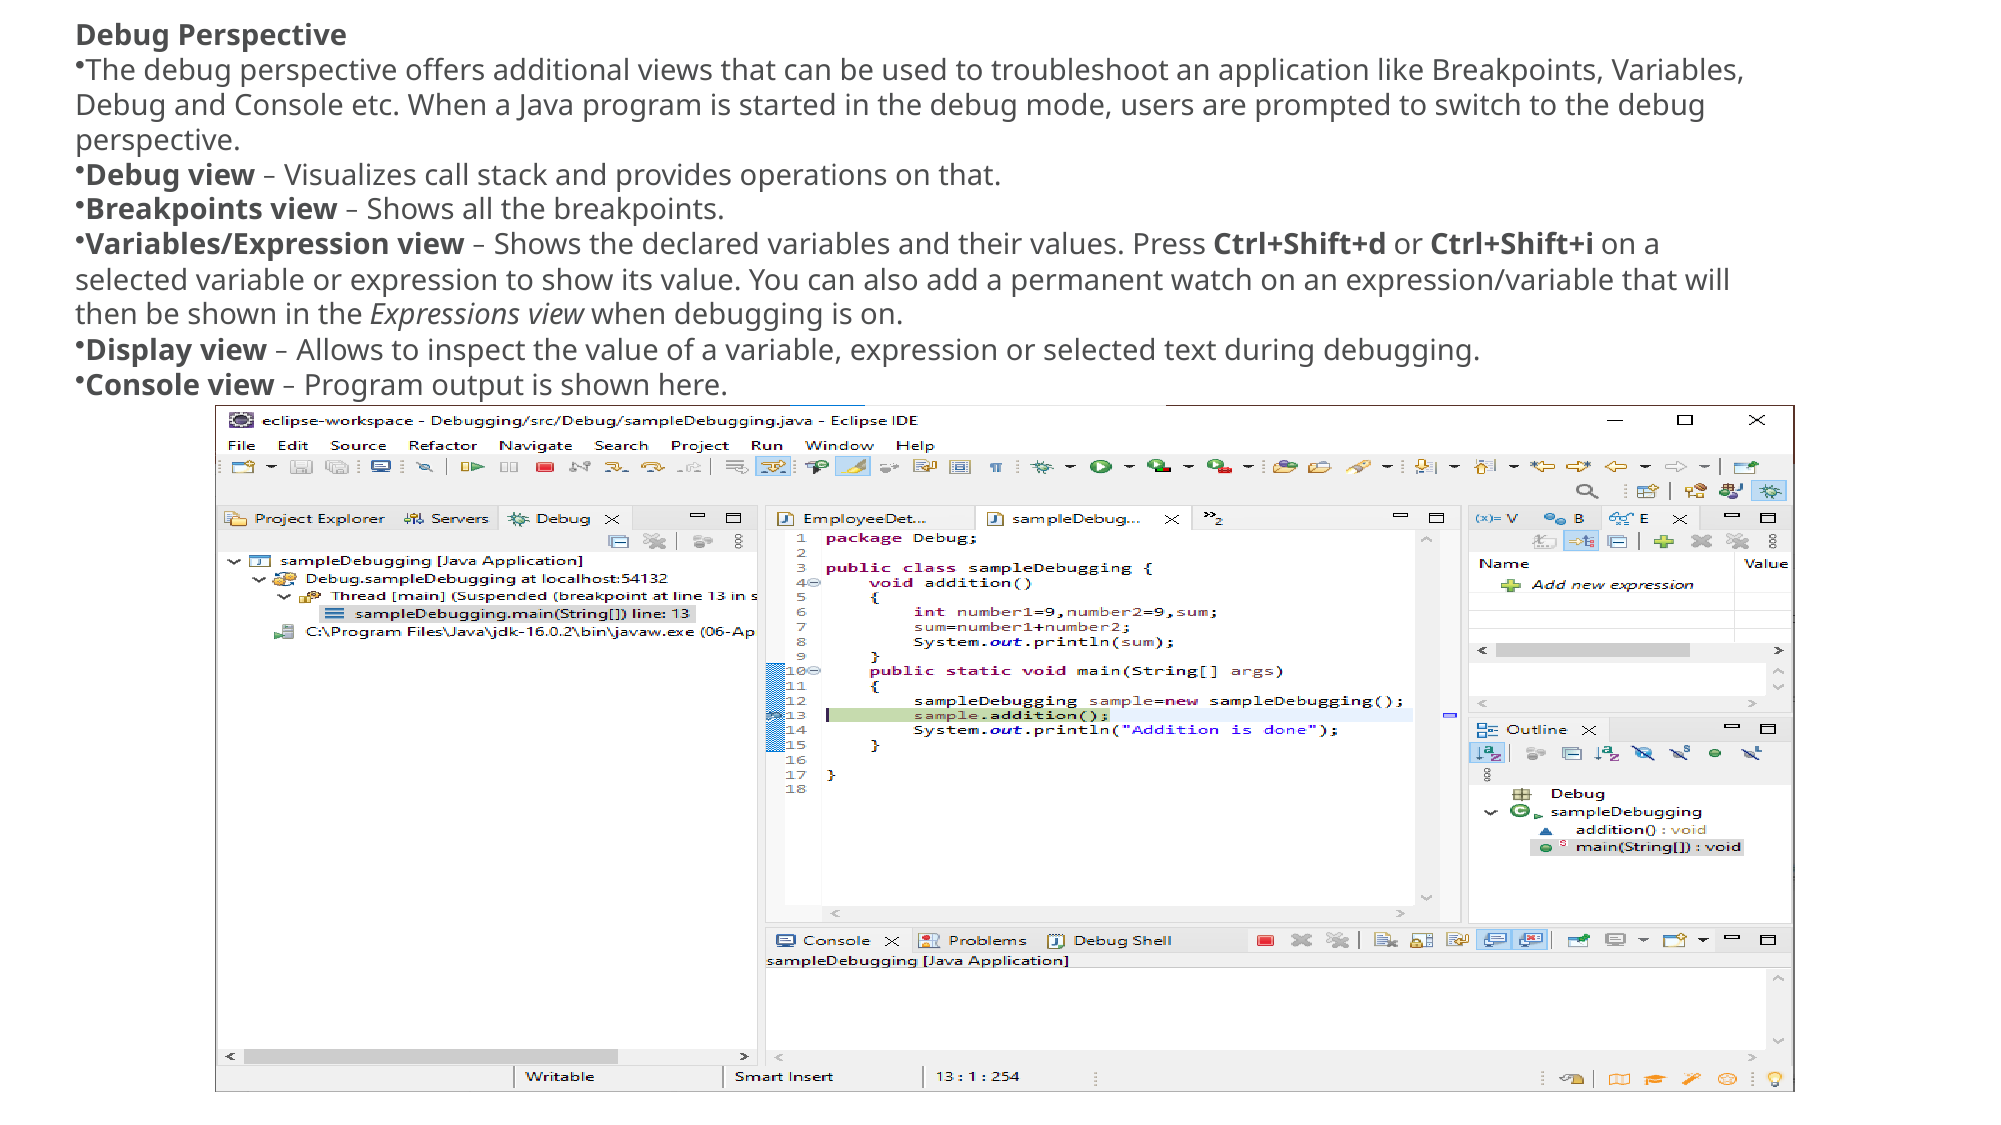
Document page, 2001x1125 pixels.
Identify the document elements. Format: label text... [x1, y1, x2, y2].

text_box Debug Perspective The debug perspective offers additional views that can be used to troubleshoot an application like Breakpoints, Variables, Debug and Console etc. When a Java program is started in the debug mode, users are prompted to switch to the debug perspective. Debug view – Visualizes call stack and provides operations on that. Breakpoints view – Shows all the breakpoints. Variables/Expression view – Shows the declared variables and their values. Press Ctrl+Shift+d or Ctrl+Shift+i on a selected variable or expression to show its value. You can also add a permanent watch on an expression/variable that will then be shown in the Expressions view when debugging is on. Display view – Allows to inspect the value of a variable, expression or selected text during debugging. Console view – Program output is shown here. [37, 0, 1769, 462]
picture [214, 404, 1796, 1092]
